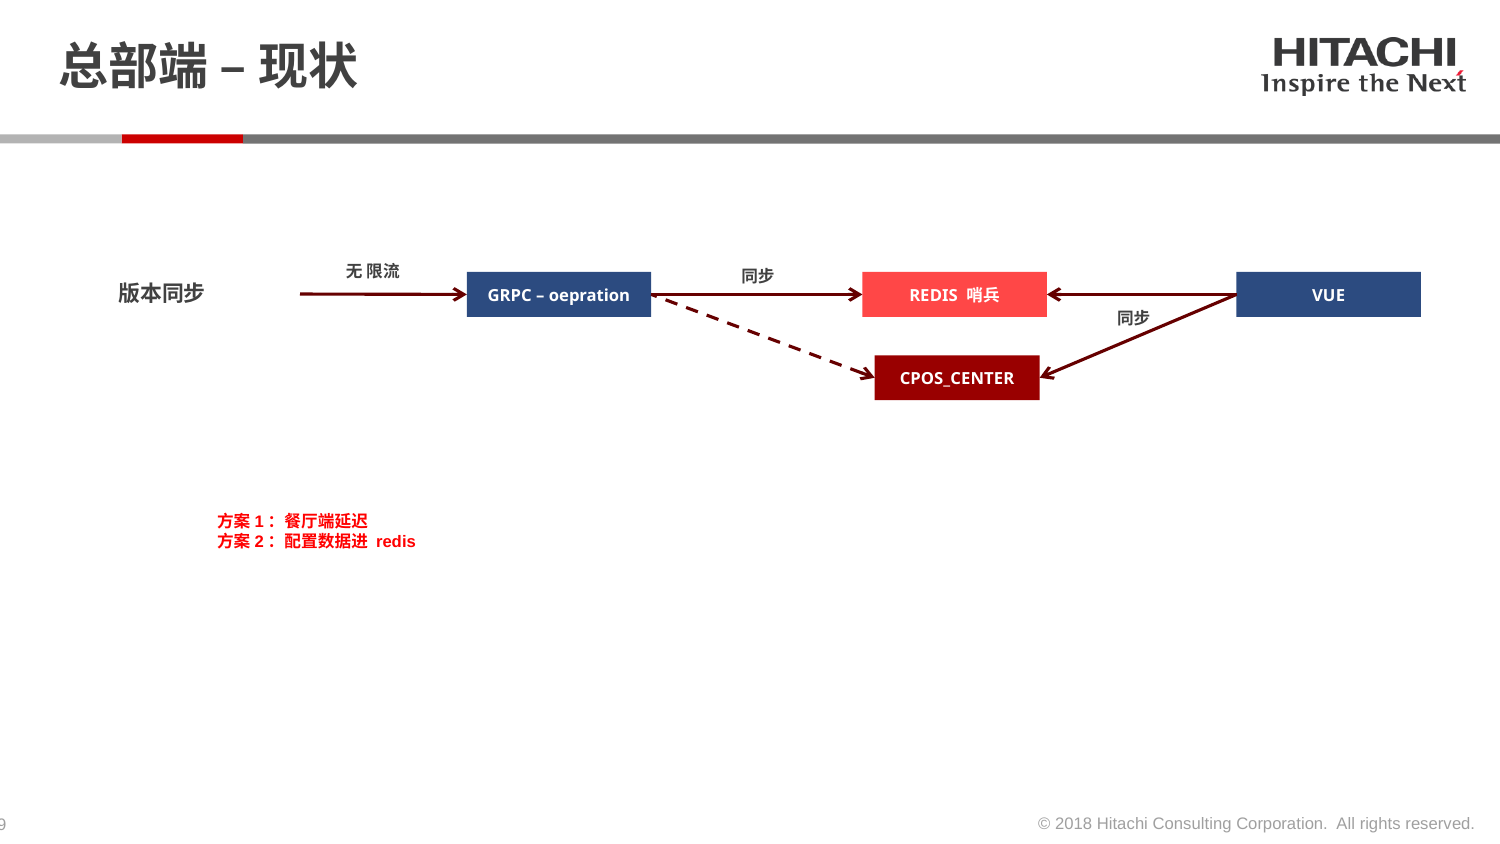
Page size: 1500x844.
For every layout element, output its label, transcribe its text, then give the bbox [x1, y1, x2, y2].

text_box GRPC – oepration [465, 270, 653, 319]
text_box 版本同步 [103, 271, 221, 313]
text_box 无 限流 [331, 253, 415, 289]
picture [1261, 37, 1466, 96]
text_box 同步 [726, 258, 790, 291]
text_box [1039, 294, 1237, 379]
text_box CPOS_CENTER [873, 353, 1042, 402]
text_box 方案1：餐厅端延迟 方案2：配置数据进 redis [202, 503, 1324, 559]
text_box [650, 294, 875, 379]
title 总部端 – 现状 [43, 8, 1200, 129]
text_box REDIS 哨兵 [860, 270, 1049, 319]
text_box VUE [1234, 270, 1423, 319]
